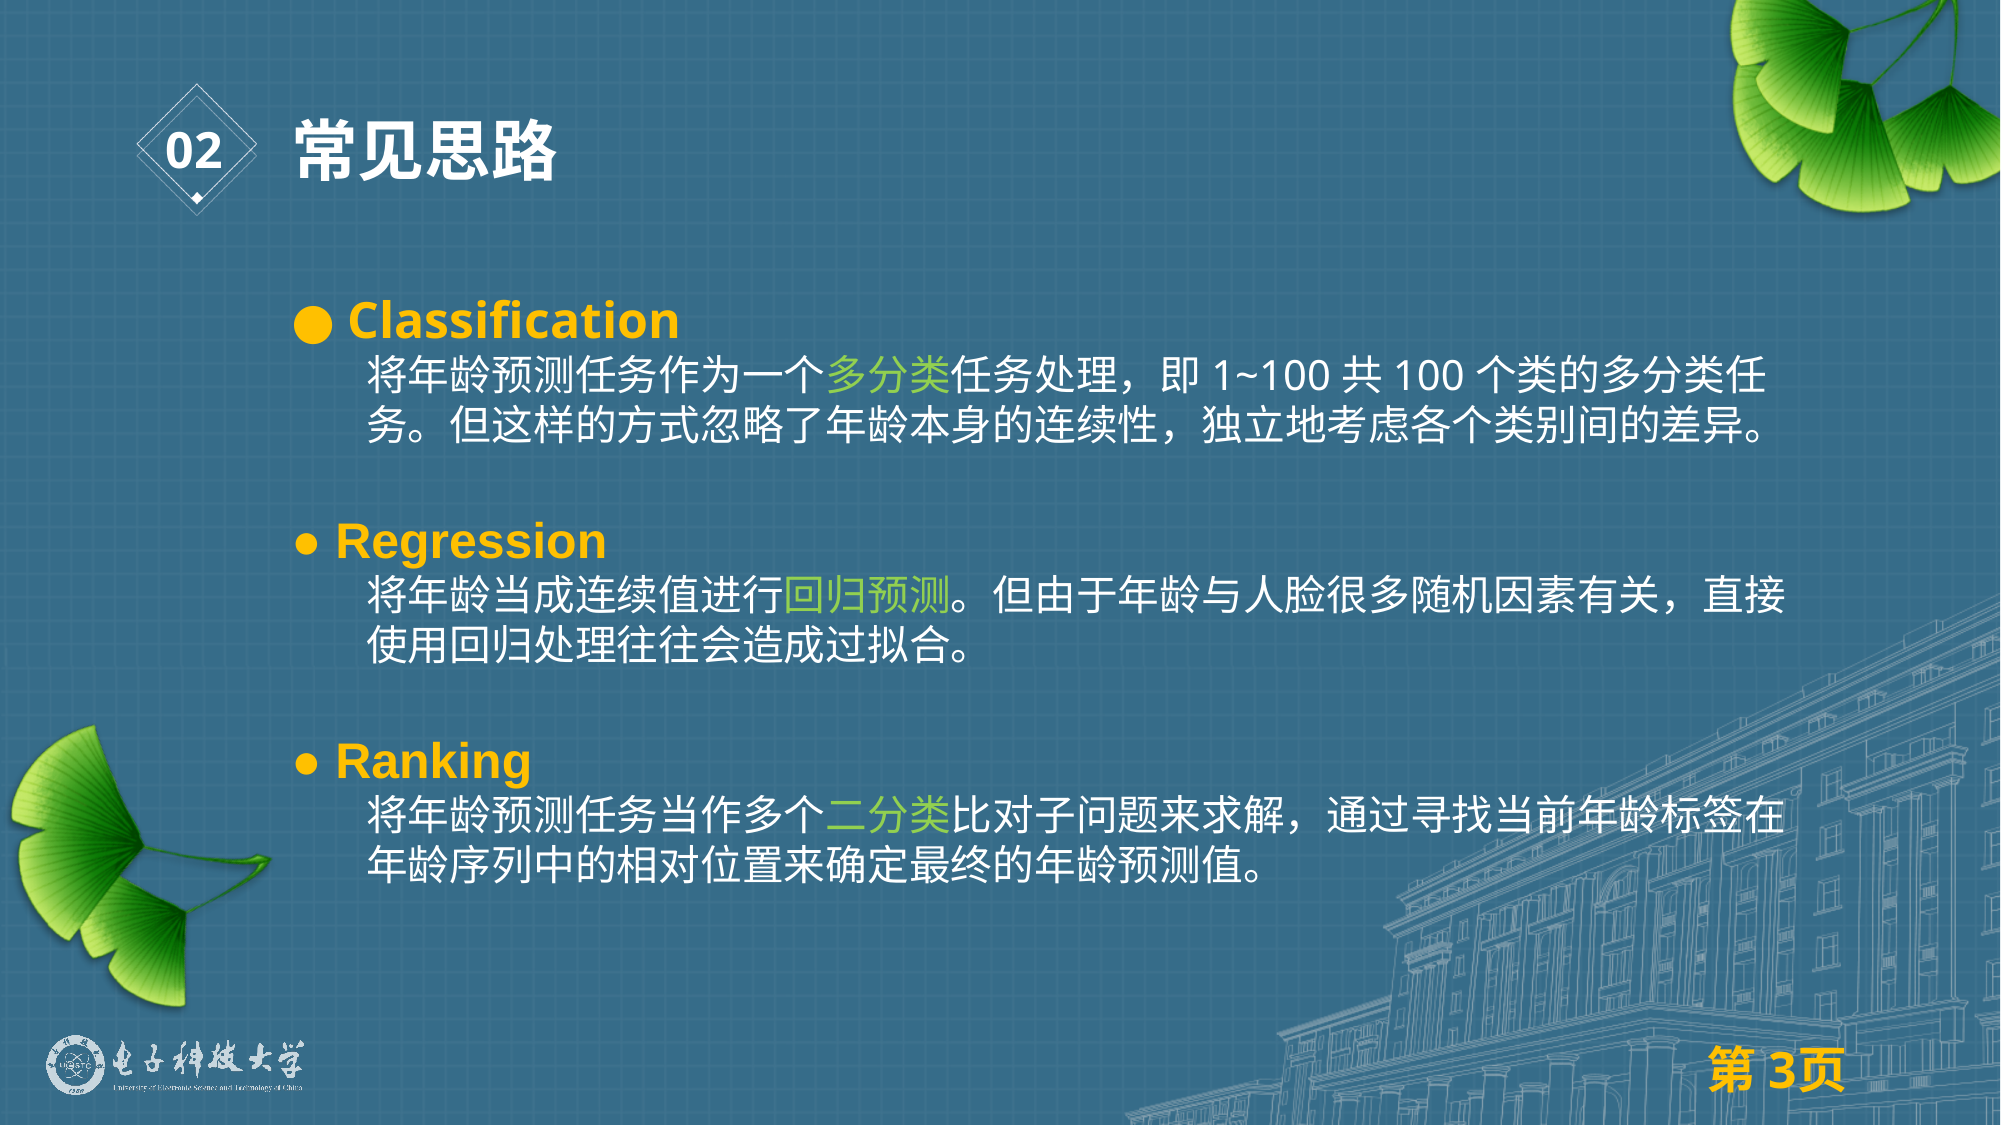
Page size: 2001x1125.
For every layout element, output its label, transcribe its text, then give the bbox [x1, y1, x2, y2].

slide_number 3 [1412, 1042, 1863, 1103]
text_box ● Classification 将年龄预测任务作为一个多分类任务处理，即1~100共100个类的多分类任务。但这样的方式忽略了年龄本身的连续性，独立地考虑各个类别间的差异。 ● Regression 将年龄当成连续值进行回归预测。但由于年龄与人脸很多随机因素有关，直接使用回归处理往往会造成过拟合。 ● Ranking 将年龄预测任务当作多个二分类比对子问题来求解，通过寻找当前年龄标签在年龄序列中的相对位置来确定最终的年龄预测值。 [276, 221, 1807, 947]
picture [0, 0, 2001, 1125]
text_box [136, 83, 257, 216]
text_box 常见思路 [276, 101, 1748, 197]
